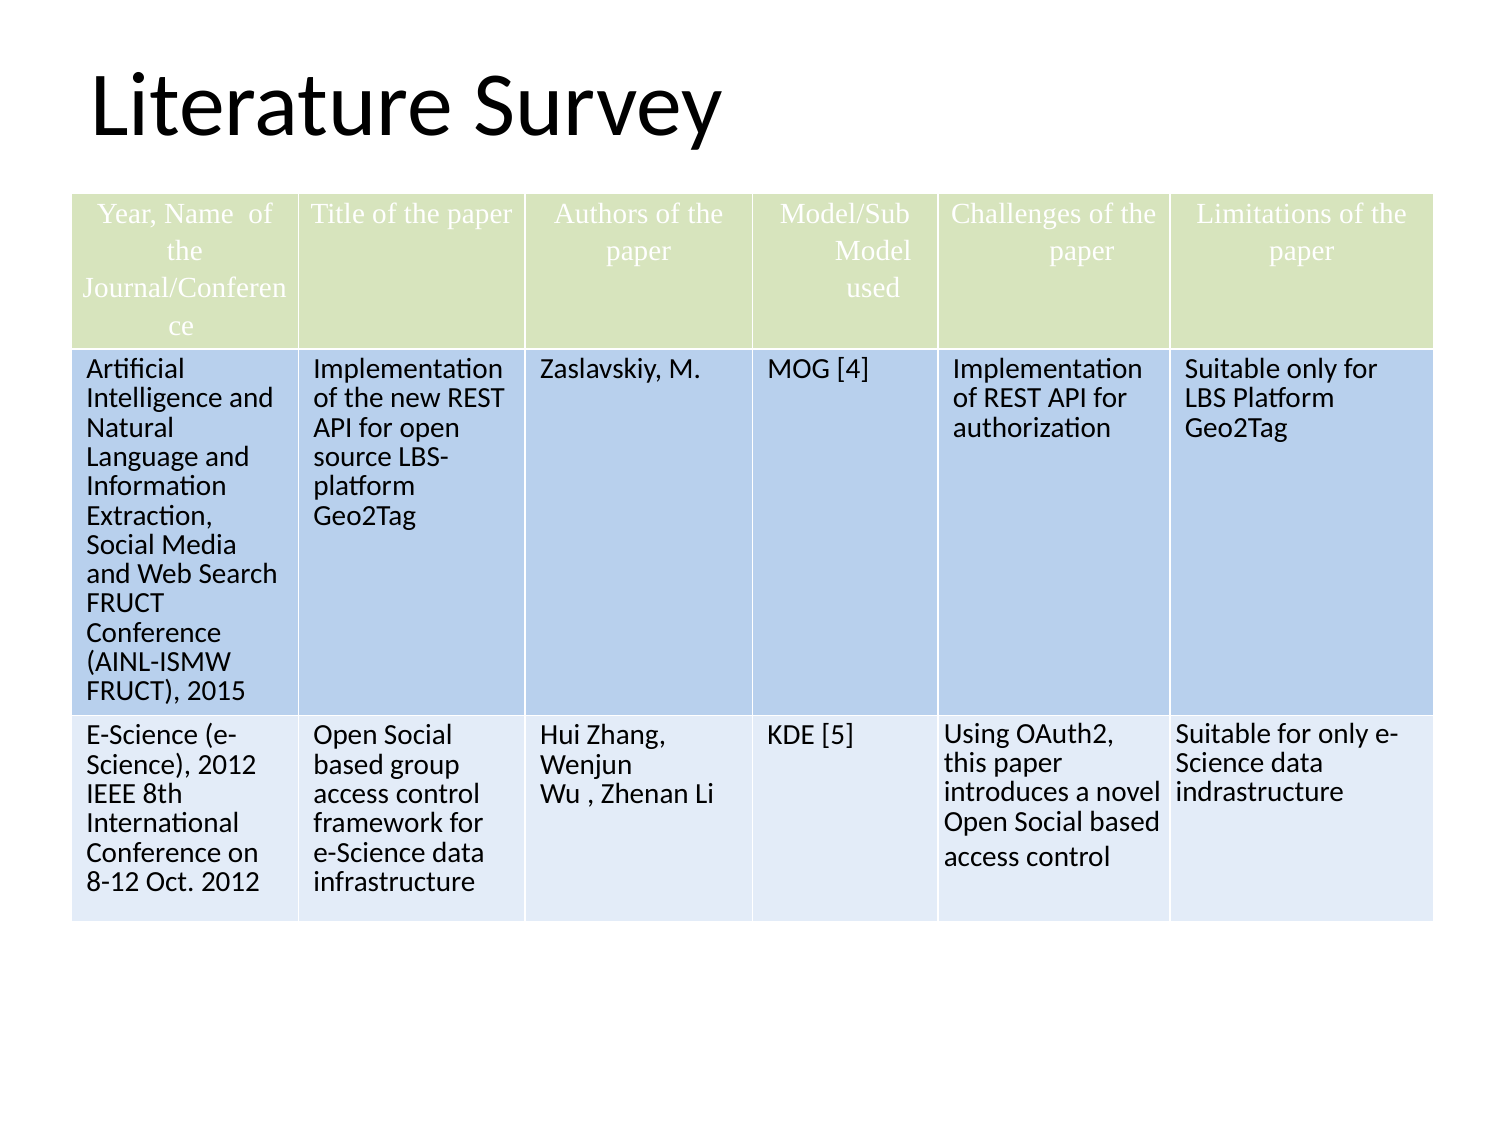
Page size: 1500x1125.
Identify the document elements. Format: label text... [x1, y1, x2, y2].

table_cell KDE [5] [753, 716, 937, 921]
table_header Limitations of the paper [1171, 194, 1433, 348]
table_header Year, Name of the Journal/Conference [72, 194, 298, 348]
table_cell Suitable for only e-Science data indrastructure [1171, 716, 1433, 921]
table_cell E-Science (e-Science), 2012 IEEE 8th International Conference on 8-12 Oct. 2012 [72, 716, 298, 921]
table_cell Suitable only for LBS Platform Geo2Tag [1171, 350, 1433, 715]
table_cell Artificial Intelligence and Natural Language and Information Extraction, Social Media and Web Search FRUCT Conference (AINL-ISMW FRUCT), 2015 [72, 350, 298, 715]
table_cell Zaslavskiy, M. [526, 350, 752, 715]
table_cell Hui Zhang, Wenjun Wu , Zhenan Li [526, 716, 752, 921]
table_cell Implementation of REST API for authorization [939, 350, 1169, 715]
table_cell MOG [4] [753, 350, 937, 715]
table_header Model/Sub Model used [753, 194, 937, 348]
table_header Authors of the paper [526, 194, 752, 348]
table_cell Open Social based group access control framework for e-Science data infrastructure [299, 716, 524, 921]
table_cell Implementation of the new REST API for open source LBS-platform Geo2Tag [299, 350, 524, 715]
table_cell Using OAuth2, this paper introduces a novel Open Social based access control [939, 716, 1169, 921]
text_box Literature Survey [75, 49, 1475, 175]
table_header Title of the paper [299, 194, 524, 348]
table_header Challenges of the paper [939, 194, 1169, 348]
